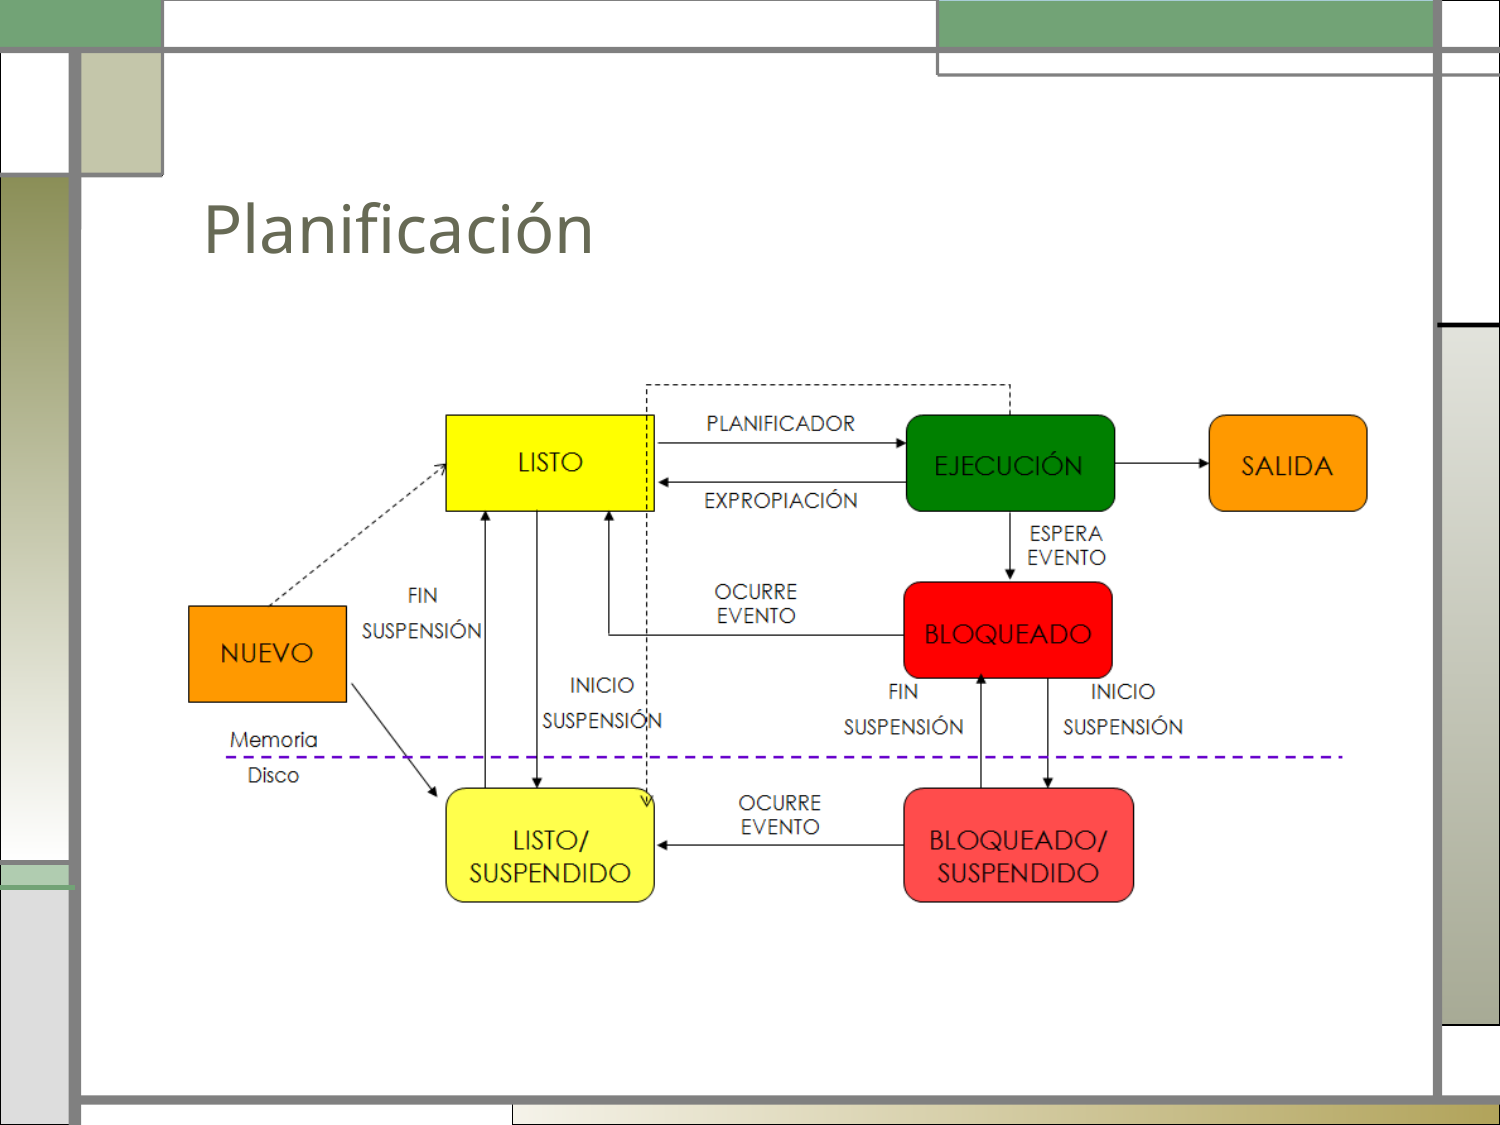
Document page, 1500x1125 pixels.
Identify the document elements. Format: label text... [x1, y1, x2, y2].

title Planificación [187, 87, 1369, 275]
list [187, 383, 1369, 904]
